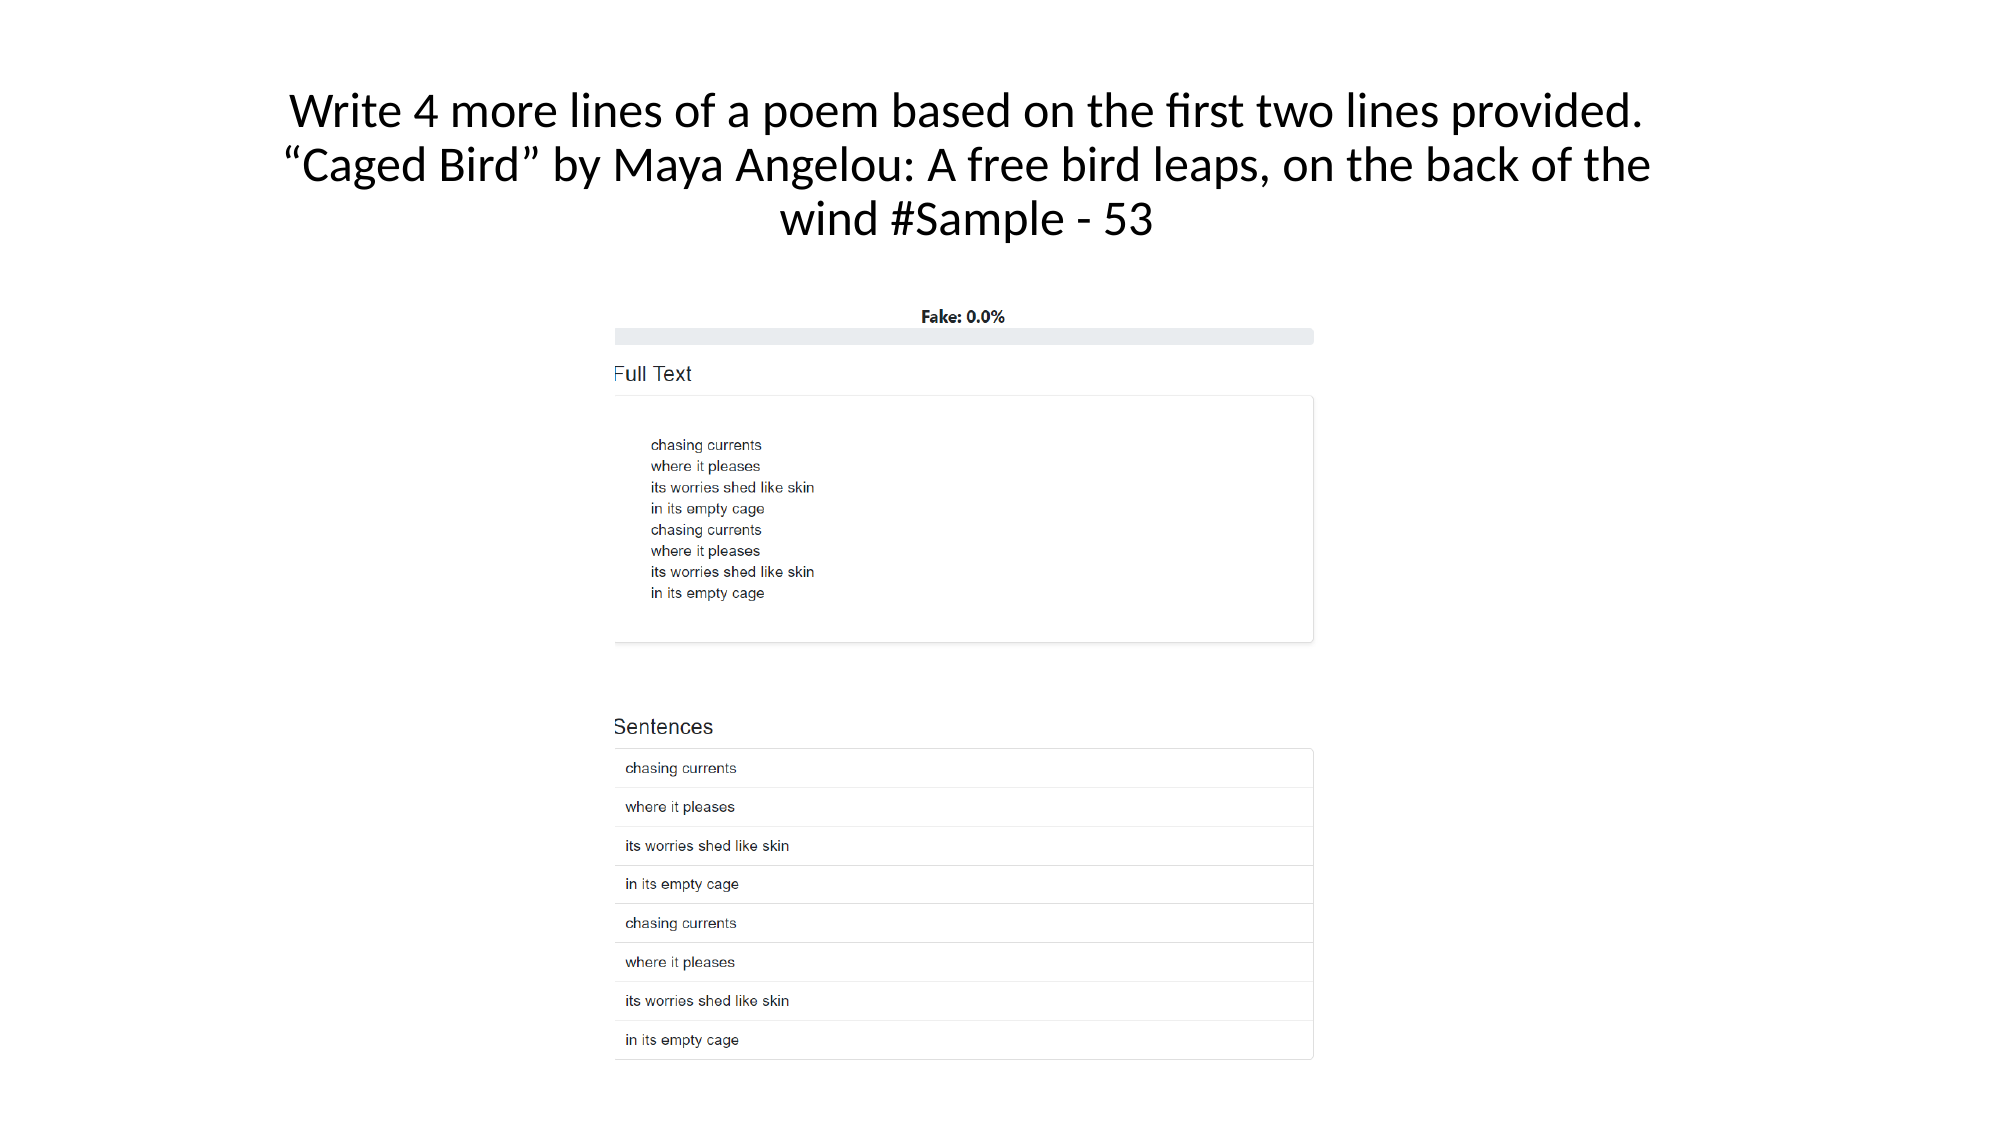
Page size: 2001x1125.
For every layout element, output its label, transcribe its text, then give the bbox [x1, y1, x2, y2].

subtitle Write 4 more lines of a poem based on the first two lines provided. “Caged Bird” by Maya Angelou: A free bird leaps, on the back of the wind #Sample - 53 [216, 76, 1717, 260]
picture [615, 298, 1319, 1064]
